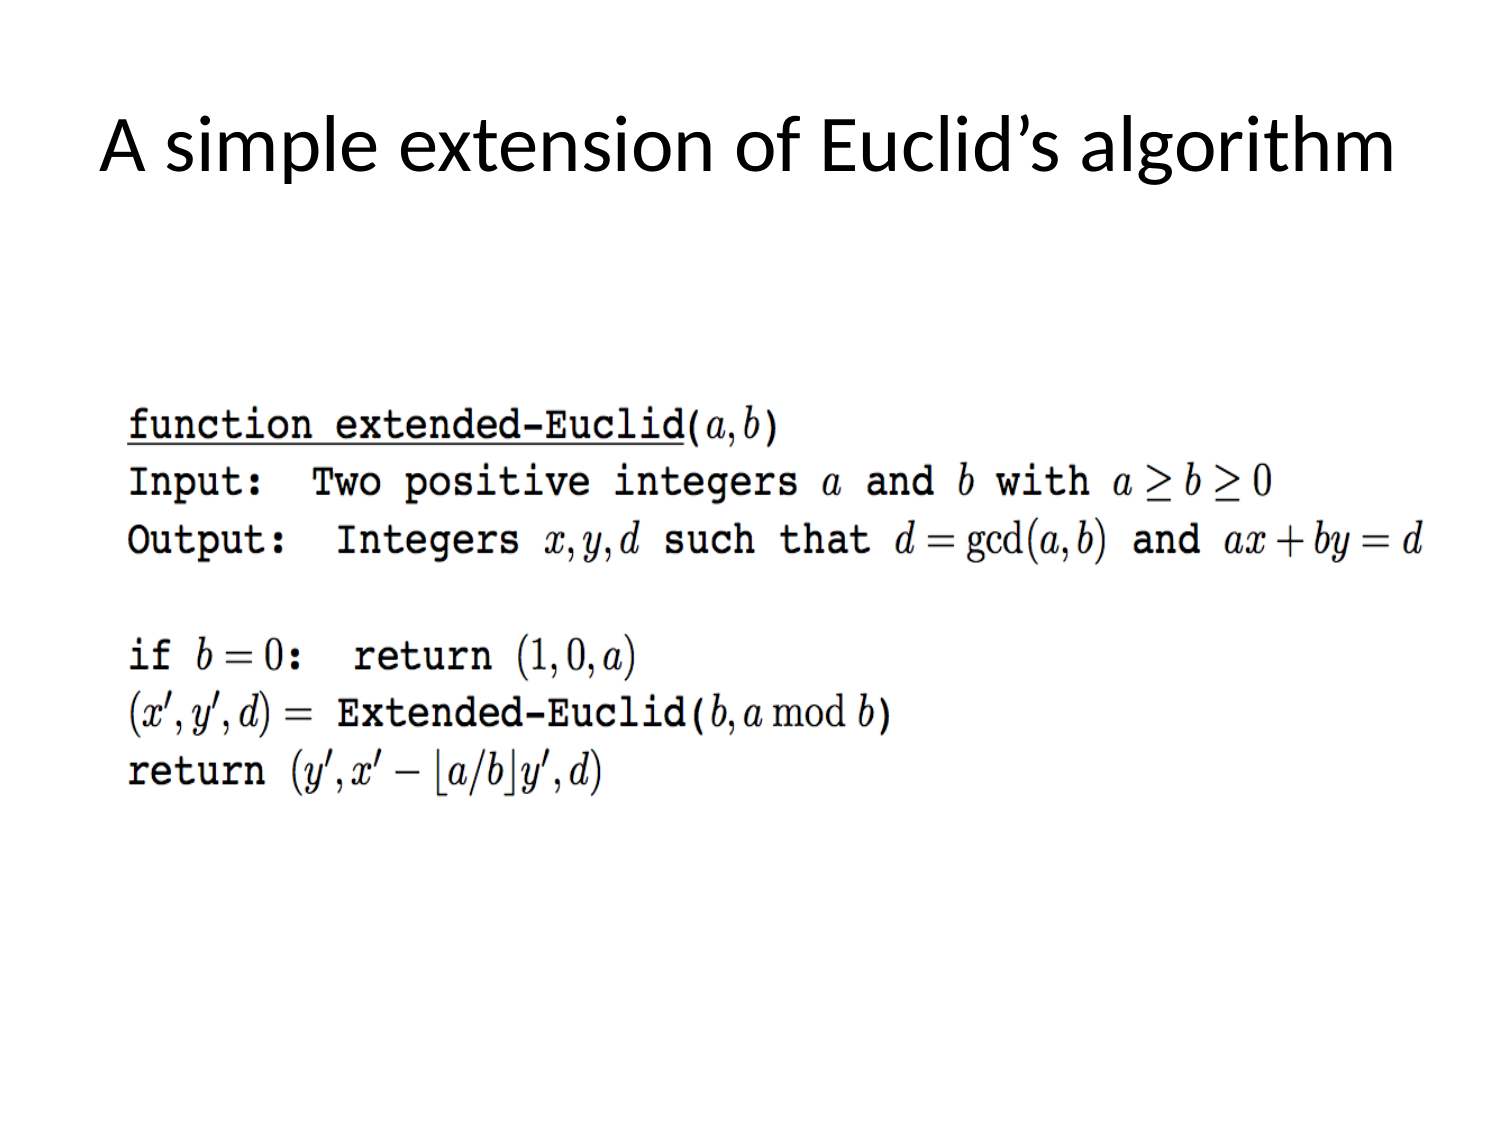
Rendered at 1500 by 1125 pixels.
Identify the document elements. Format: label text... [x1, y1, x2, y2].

picture [124, 399, 1473, 821]
title A simple extension of Euclid’s algorithm [75, 45, 1425, 233]
